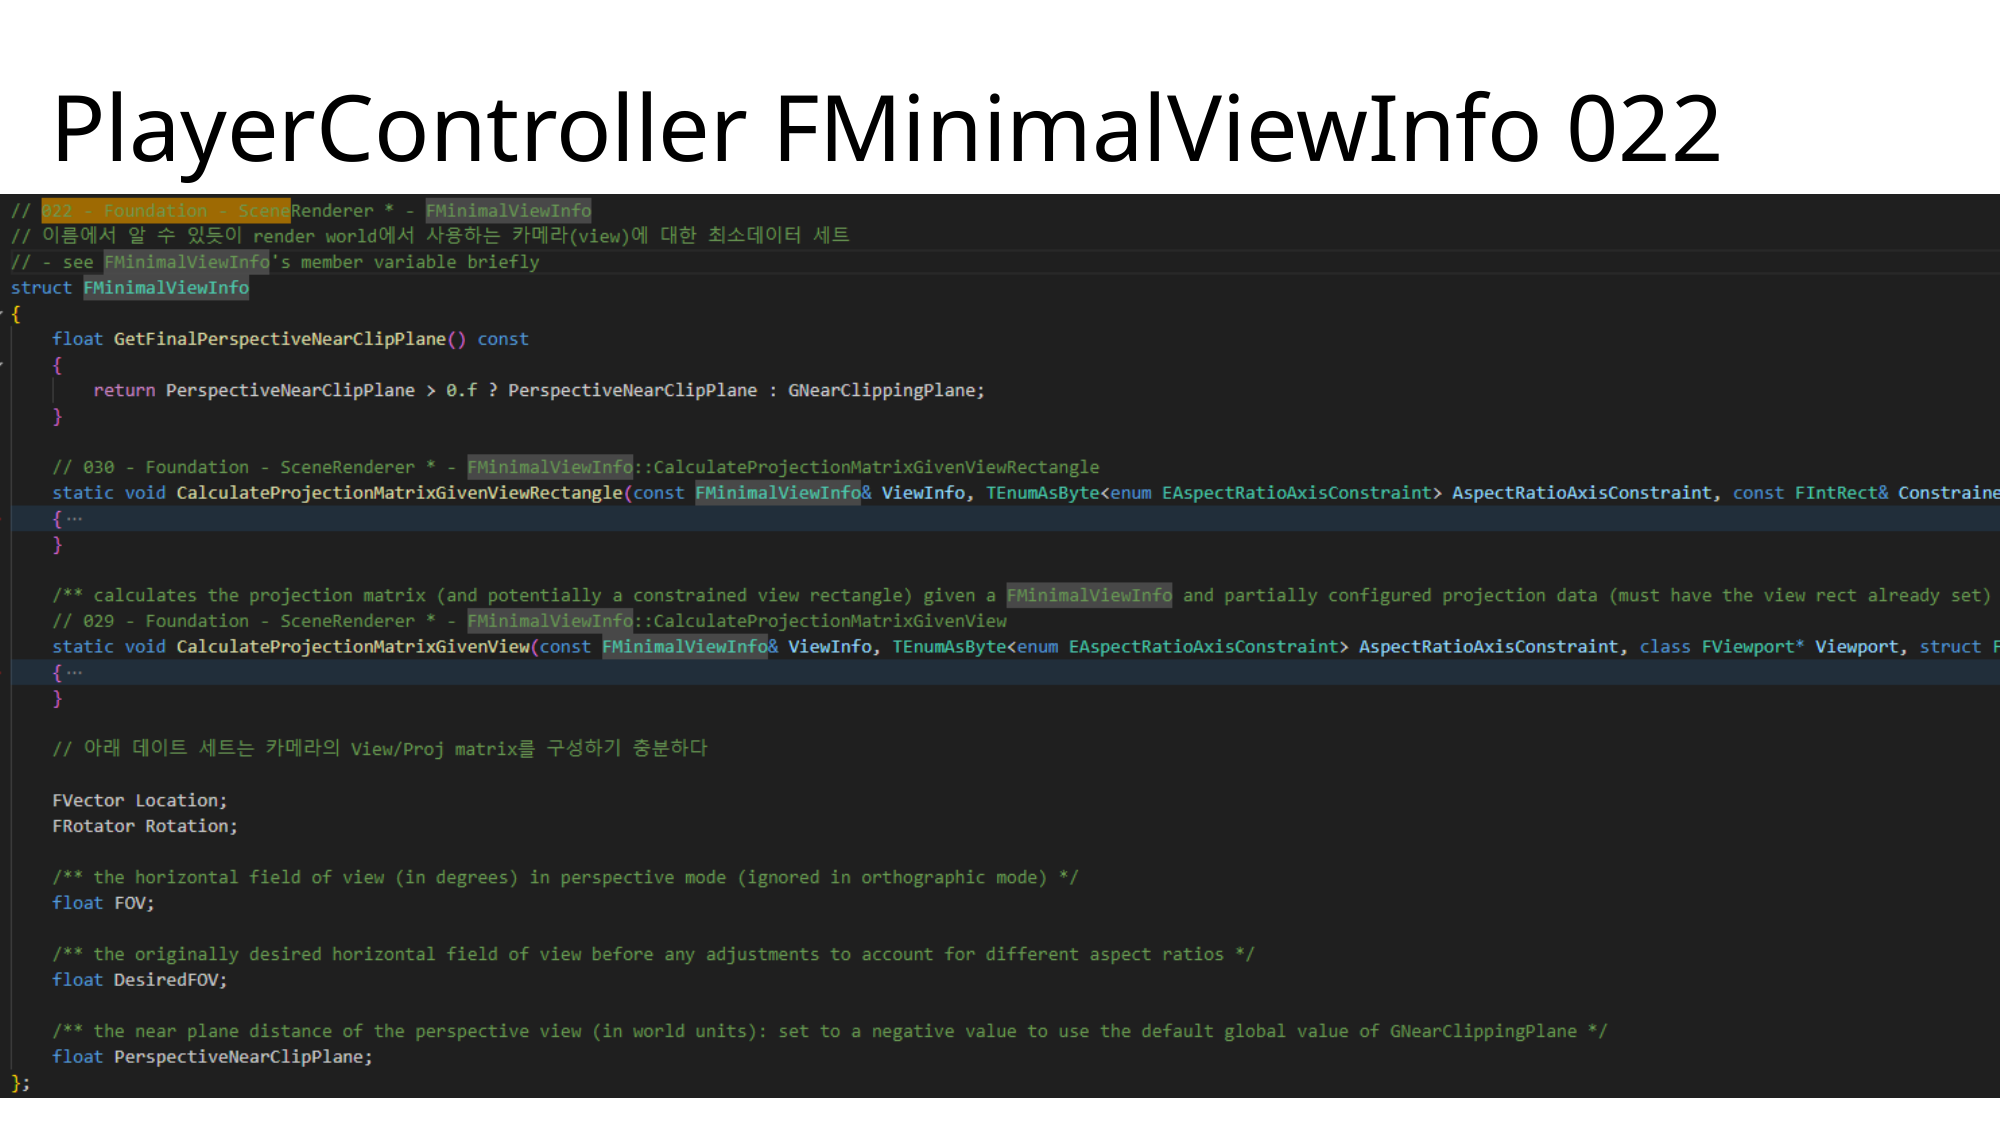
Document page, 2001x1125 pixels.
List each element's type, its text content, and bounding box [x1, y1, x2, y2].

picture [0, 194, 2000, 1098]
text_box PlayerController FMinimalViewInfo 022 [34, 67, 1760, 194]
